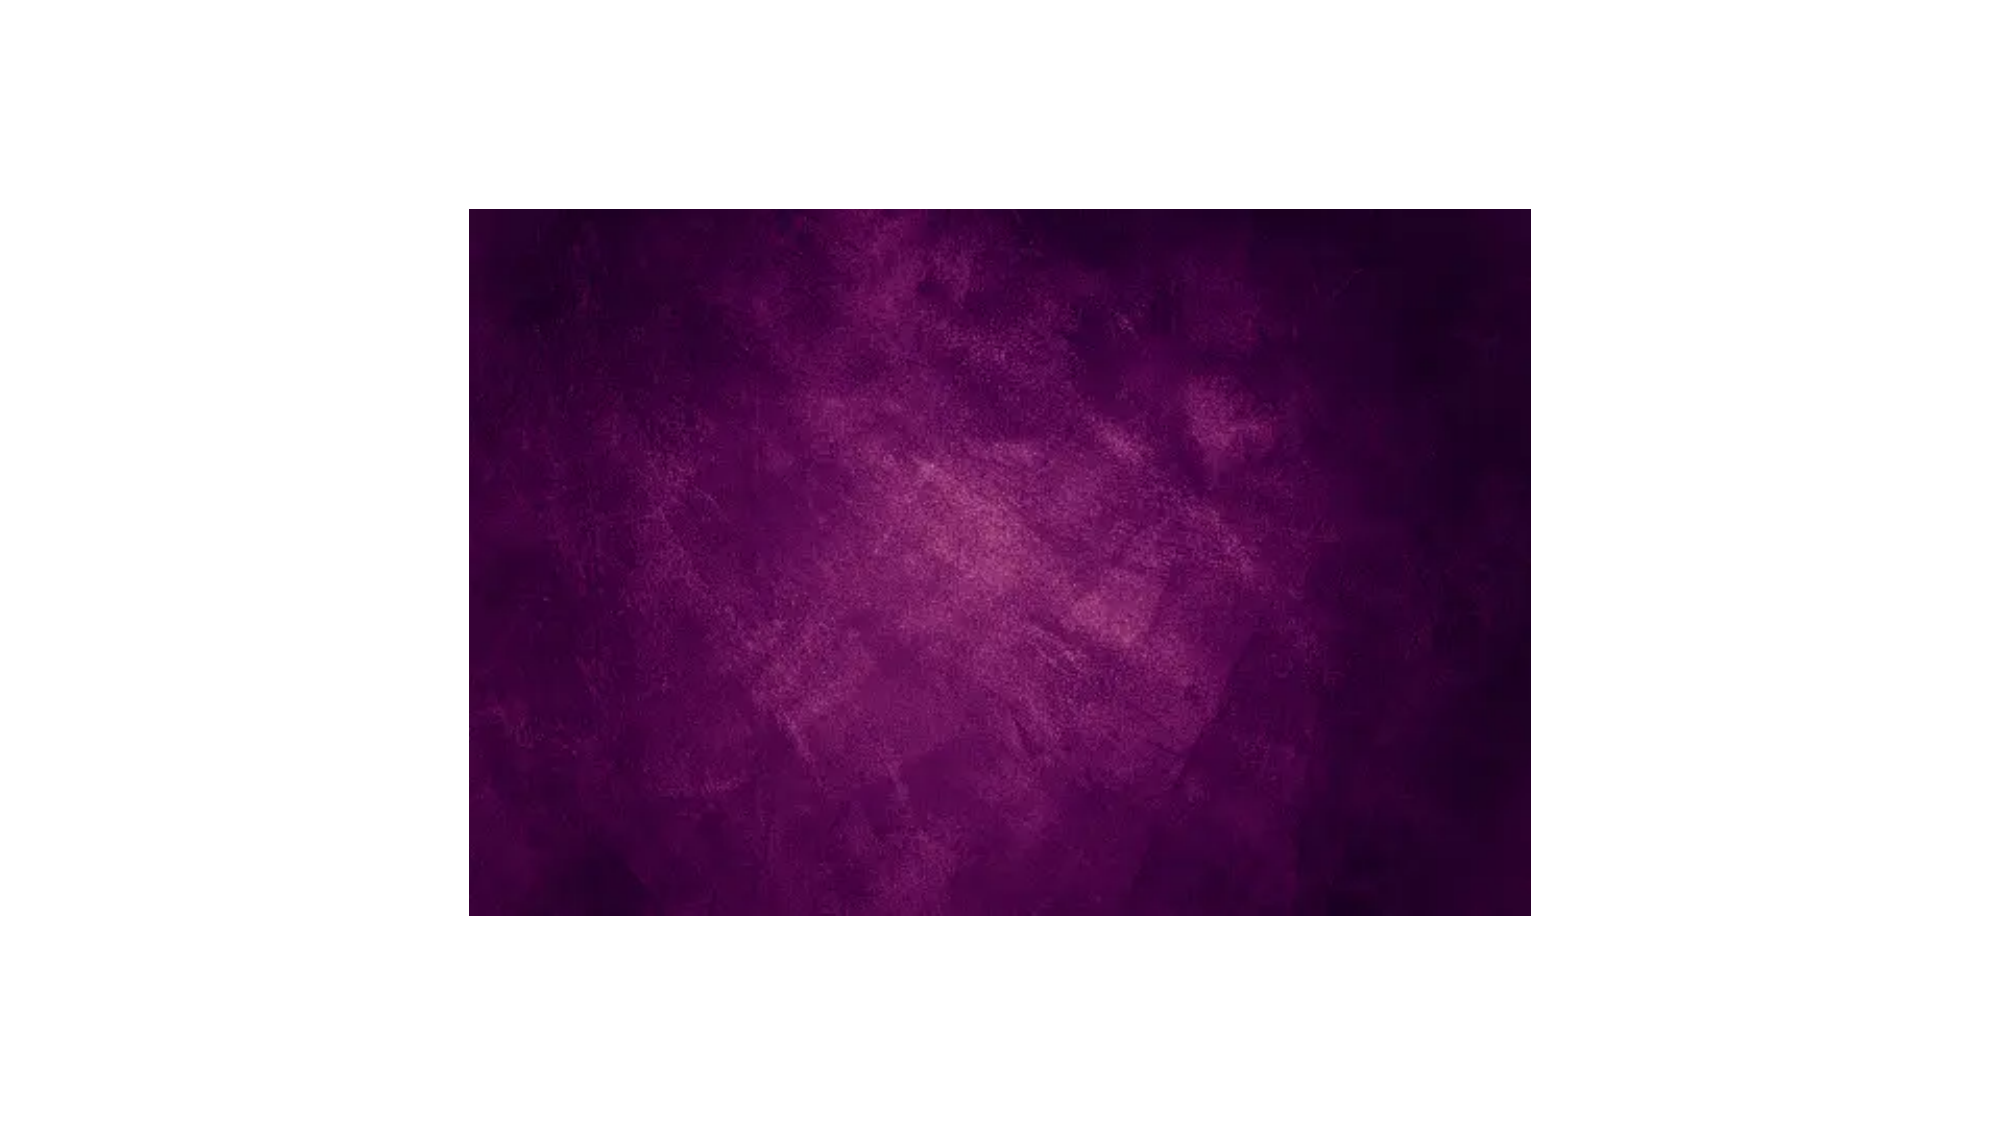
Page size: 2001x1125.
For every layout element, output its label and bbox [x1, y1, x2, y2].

picture [469, 209, 1531, 916]
